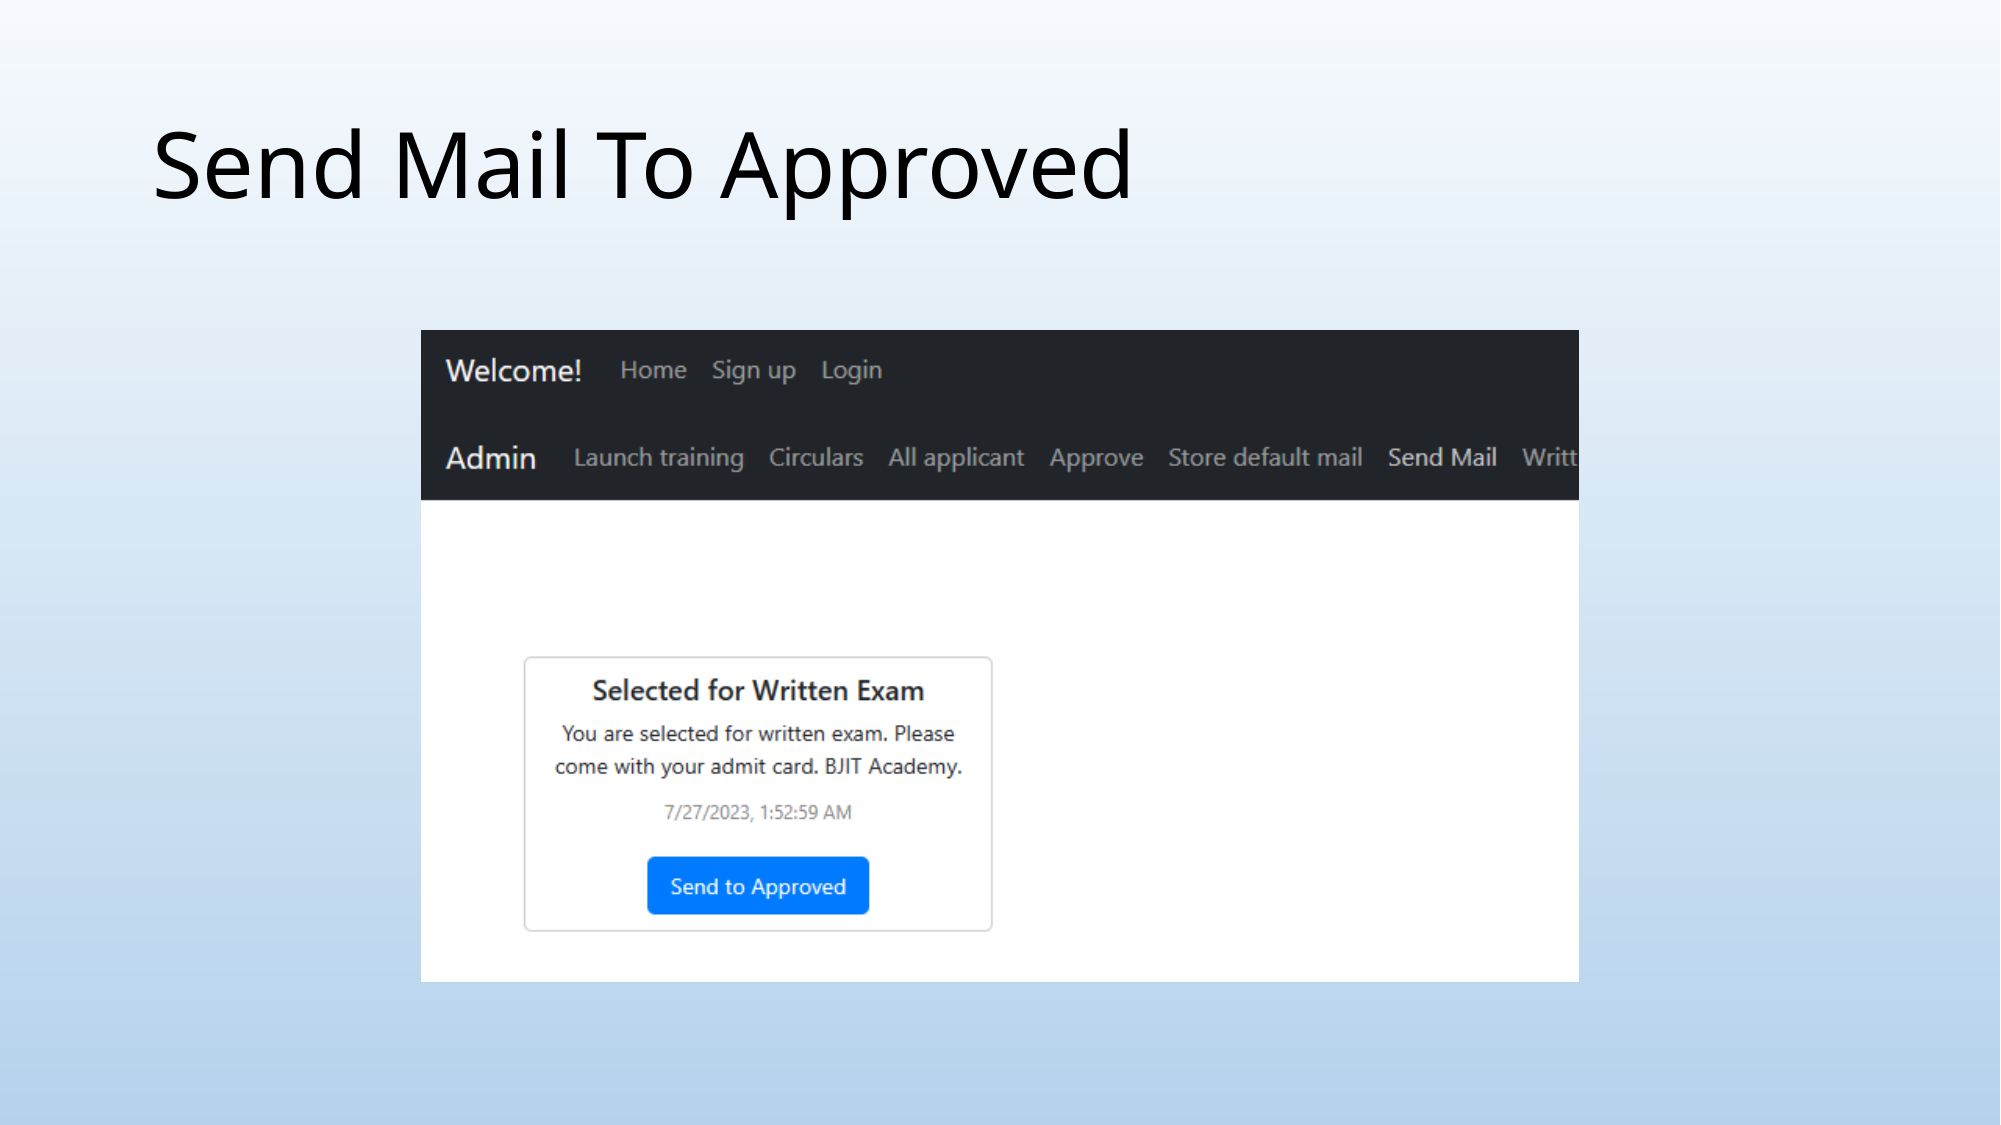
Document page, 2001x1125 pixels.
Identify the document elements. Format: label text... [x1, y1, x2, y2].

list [420, 330, 1579, 983]
title Send Mail To Approved [137, 59, 1863, 278]
